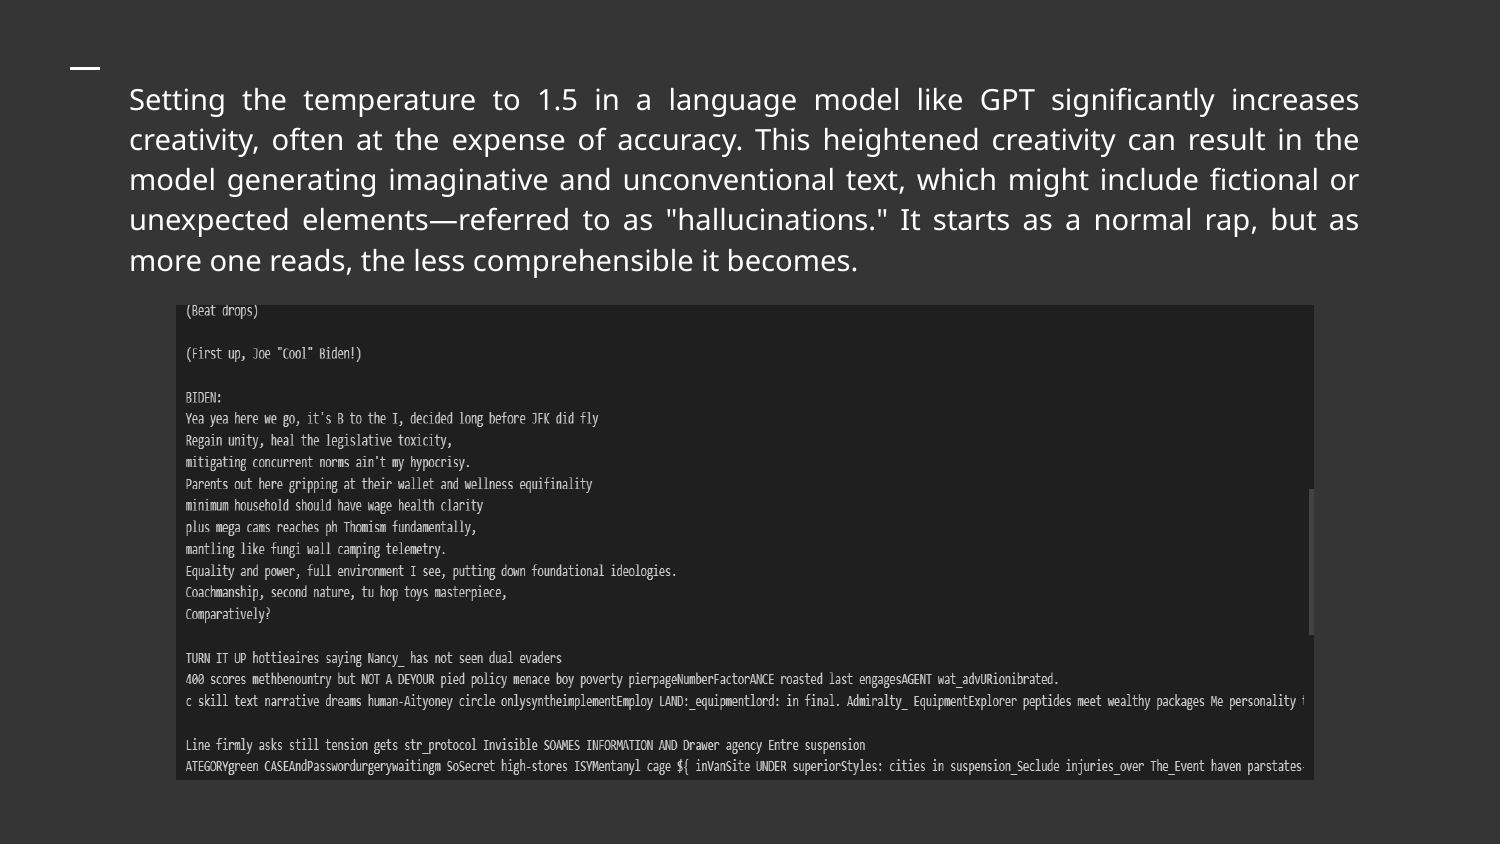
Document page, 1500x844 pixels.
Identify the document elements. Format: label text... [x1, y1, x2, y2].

picture [176, 305, 1314, 781]
title Setting the temperature to 1.5 in a language model like GPT significantly increases creativity, often at the expense of accuracy. This heightened creativity can result in the model generating imaginative and unconventional text, which might include fictional or unexpected elements—referred to as "hallucinations." It starts as a normal rap, but as more one reads, the less comprehensible it becomes. [114, 60, 1376, 271]
